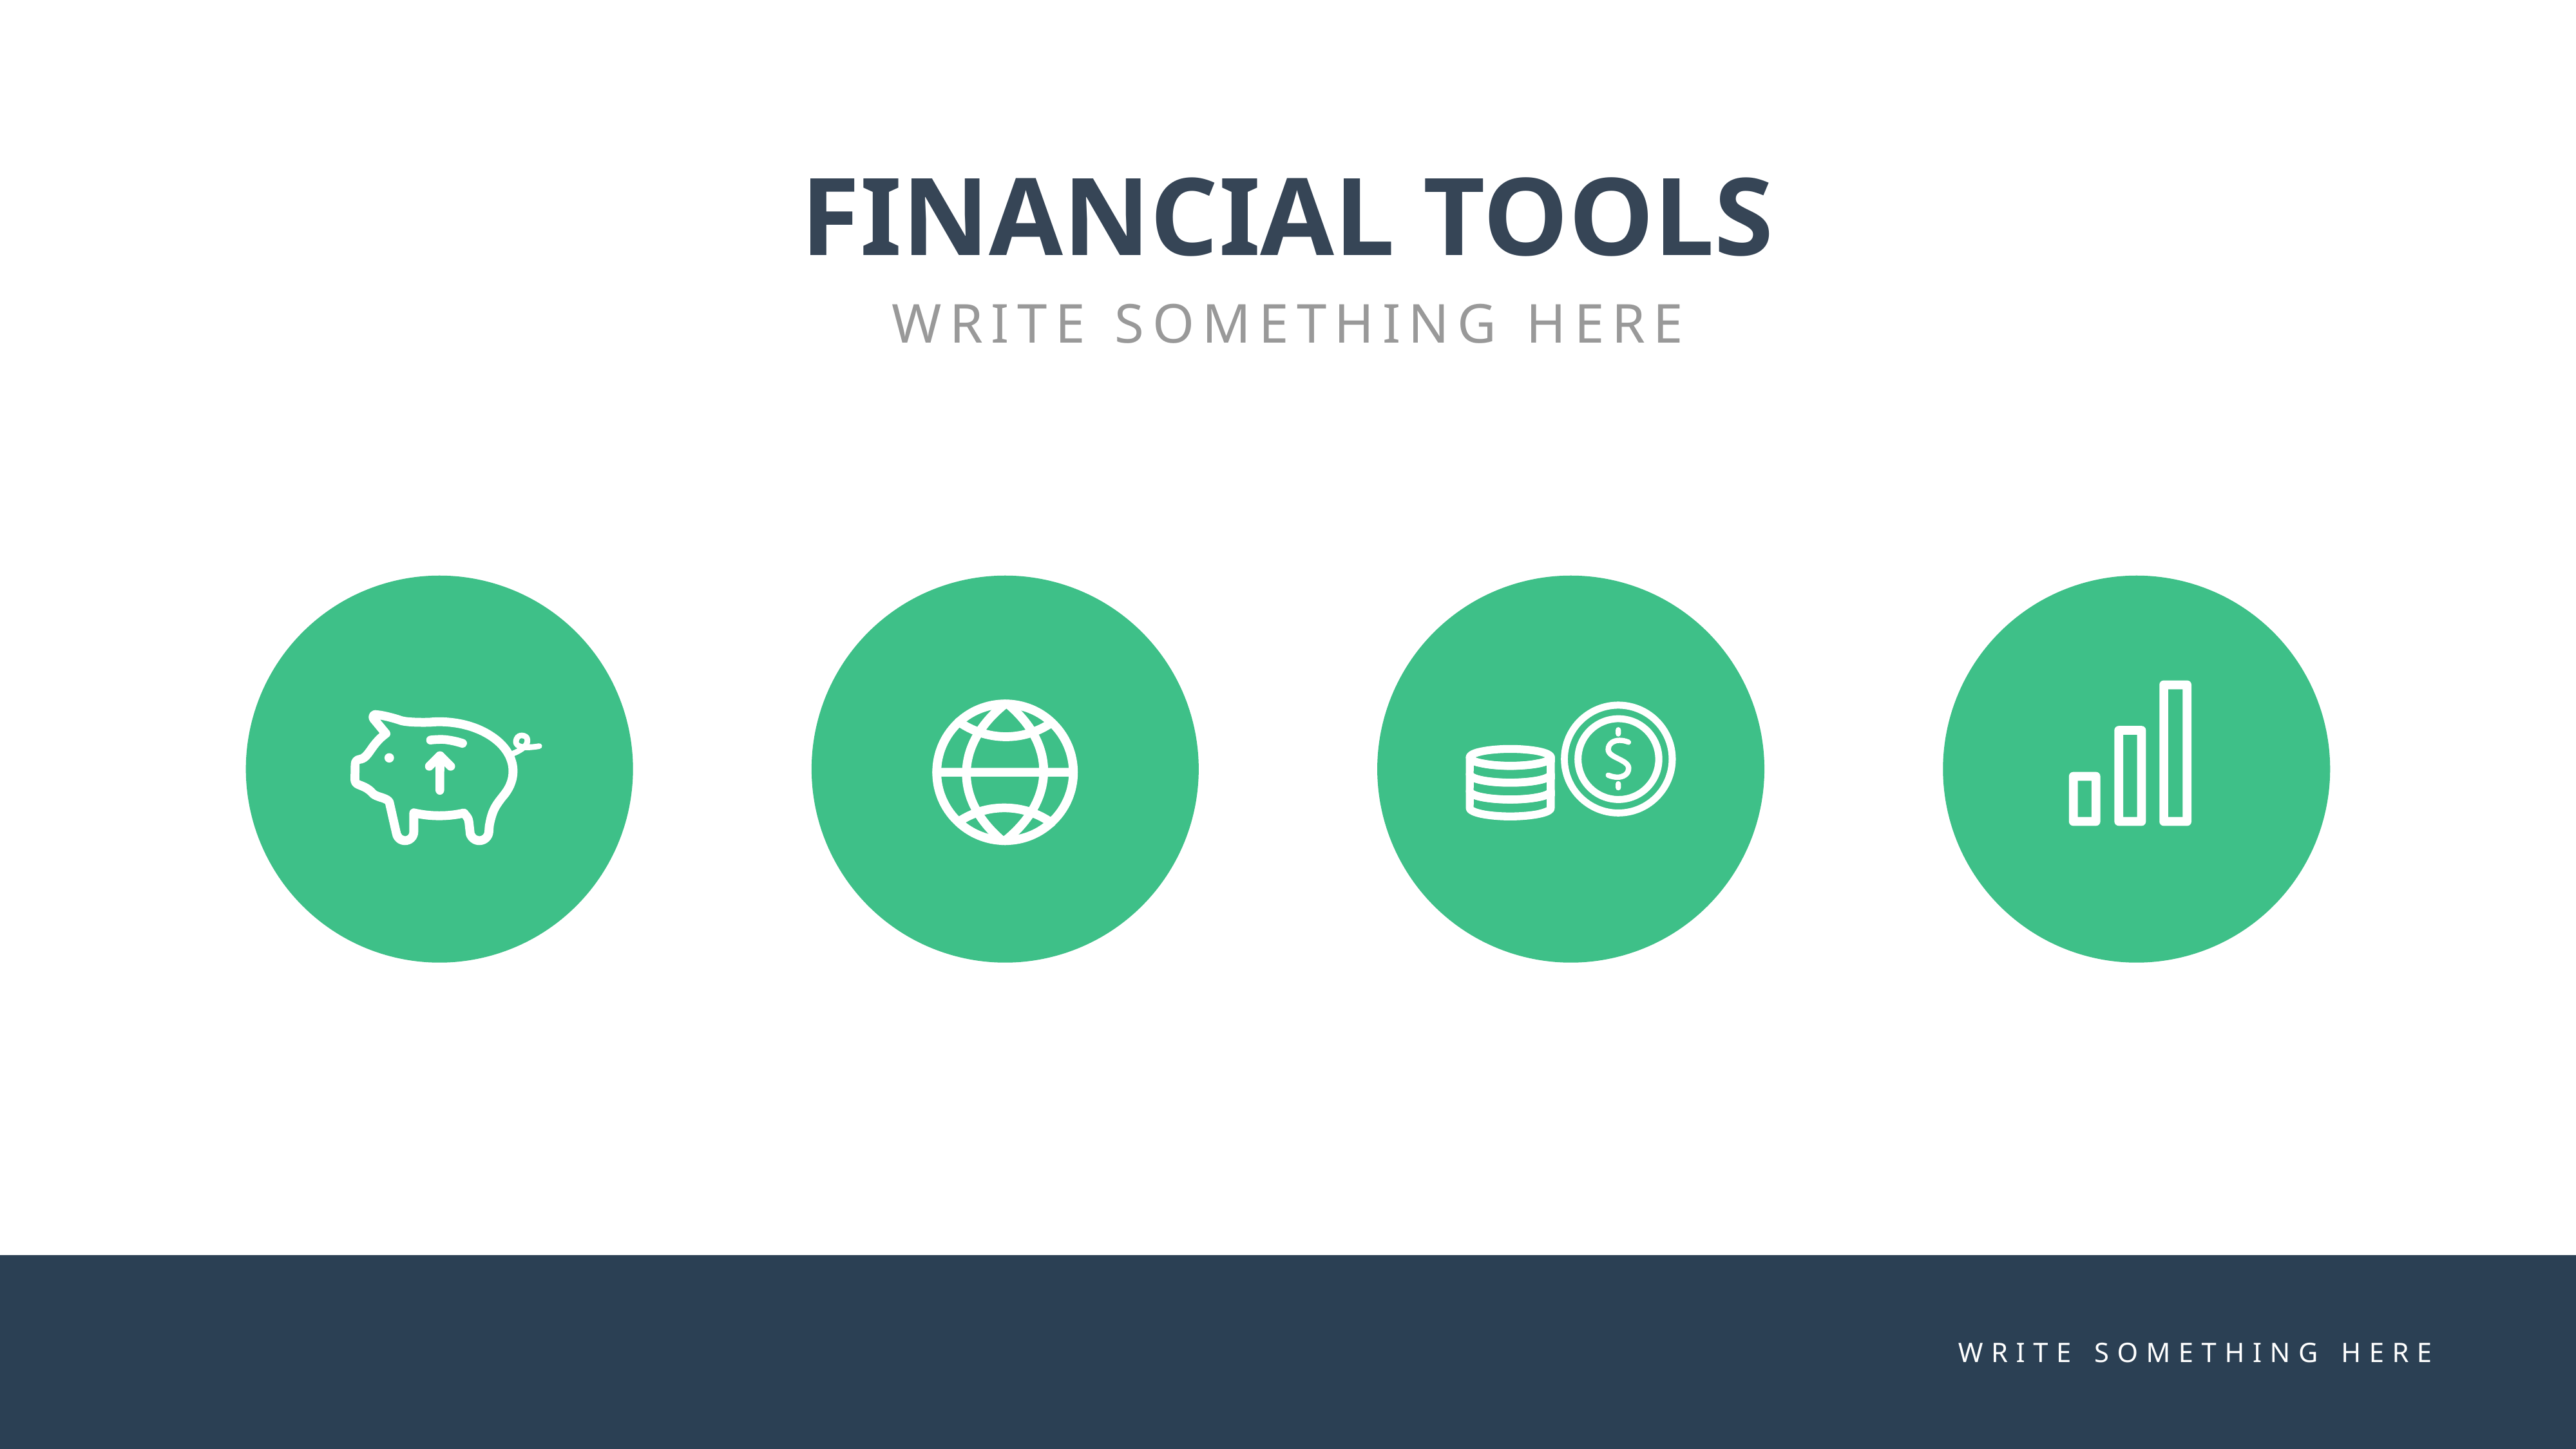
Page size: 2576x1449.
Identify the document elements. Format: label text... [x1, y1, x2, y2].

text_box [680, 143, 1896, 359]
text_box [245, 575, 2331, 963]
text_box [0, 1255, 2576, 1449]
text_box WRITE SOMETHING HERE [1534, 1331, 2442, 1373]
